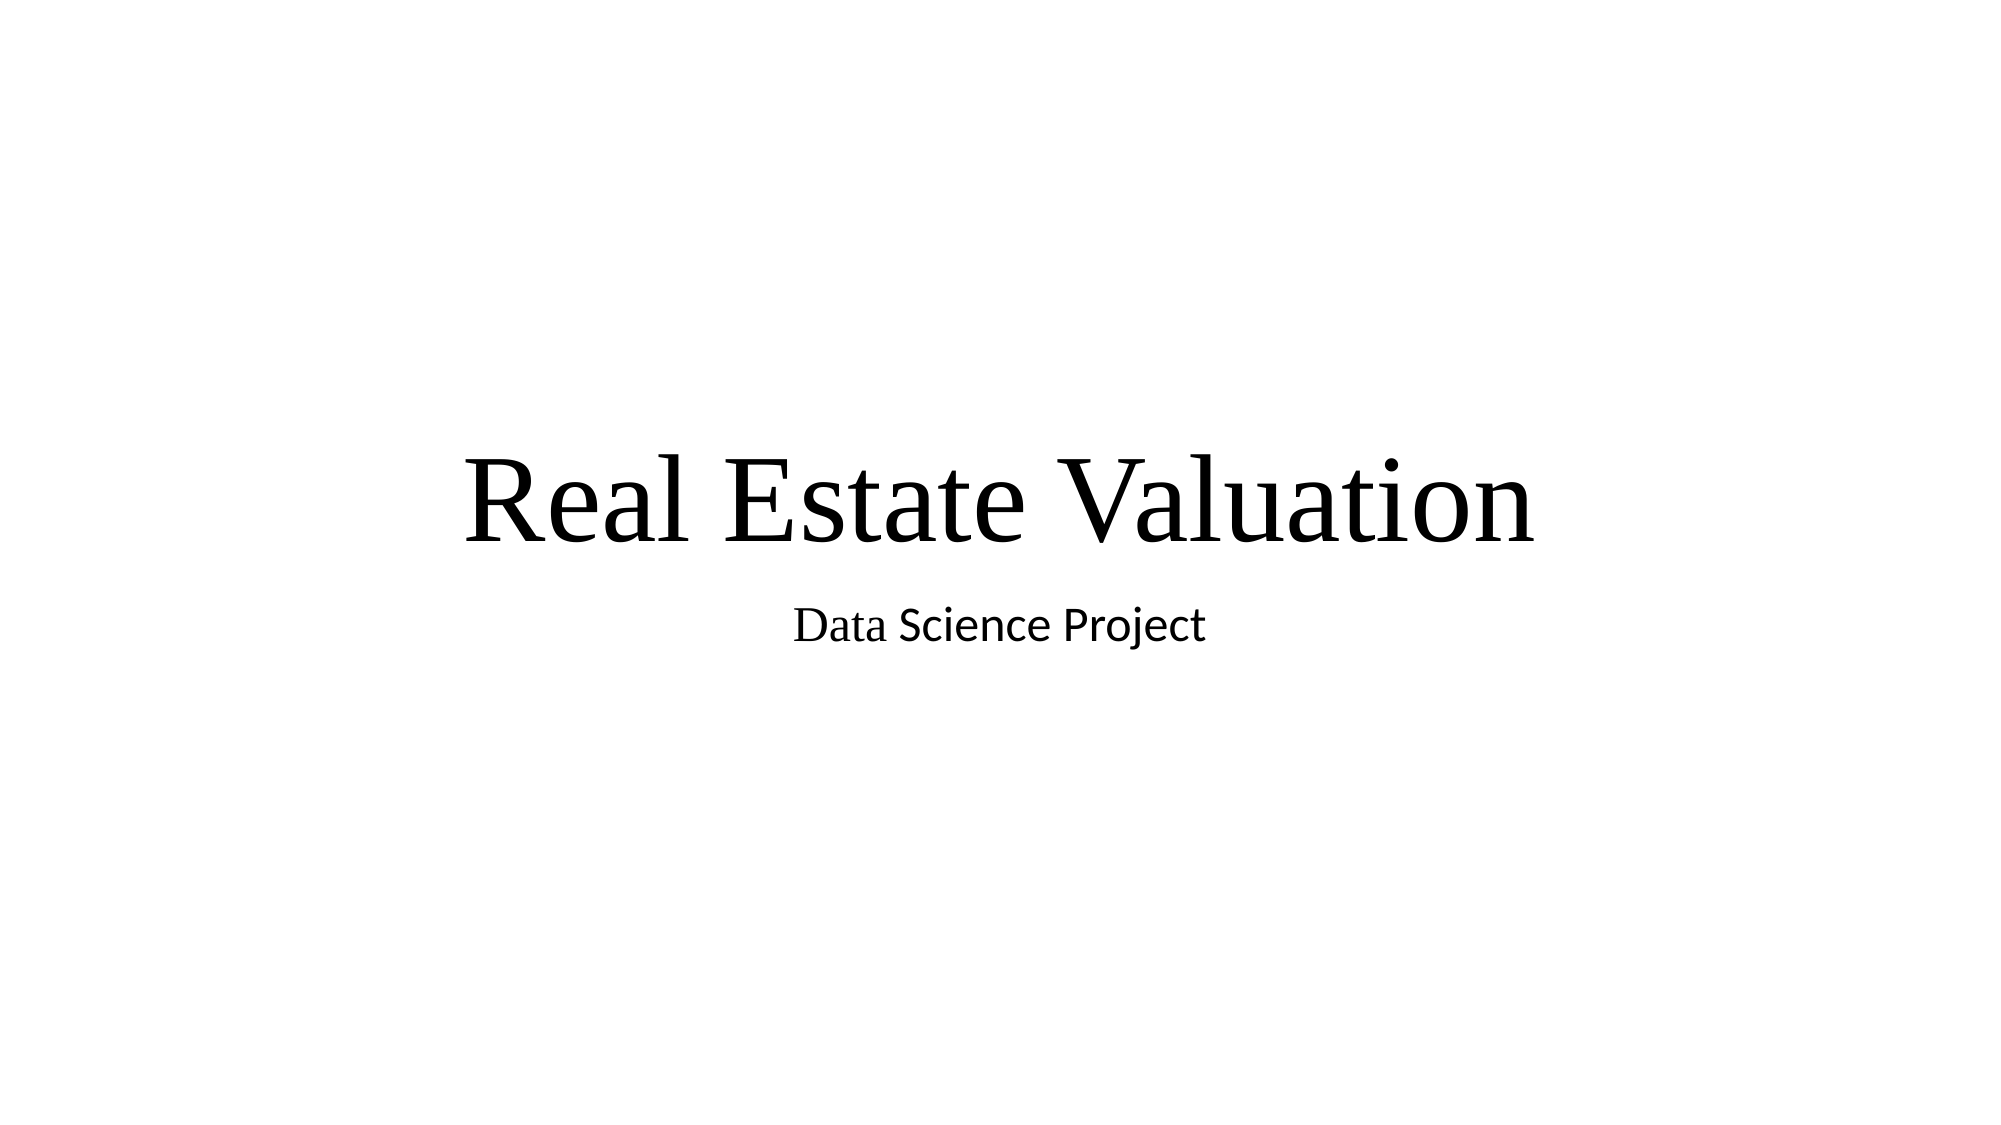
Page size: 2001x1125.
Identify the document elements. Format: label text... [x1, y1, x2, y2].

title Real Estate Valuation [249, 184, 1750, 576]
subtitle Data Science Project [249, 590, 1750, 863]
